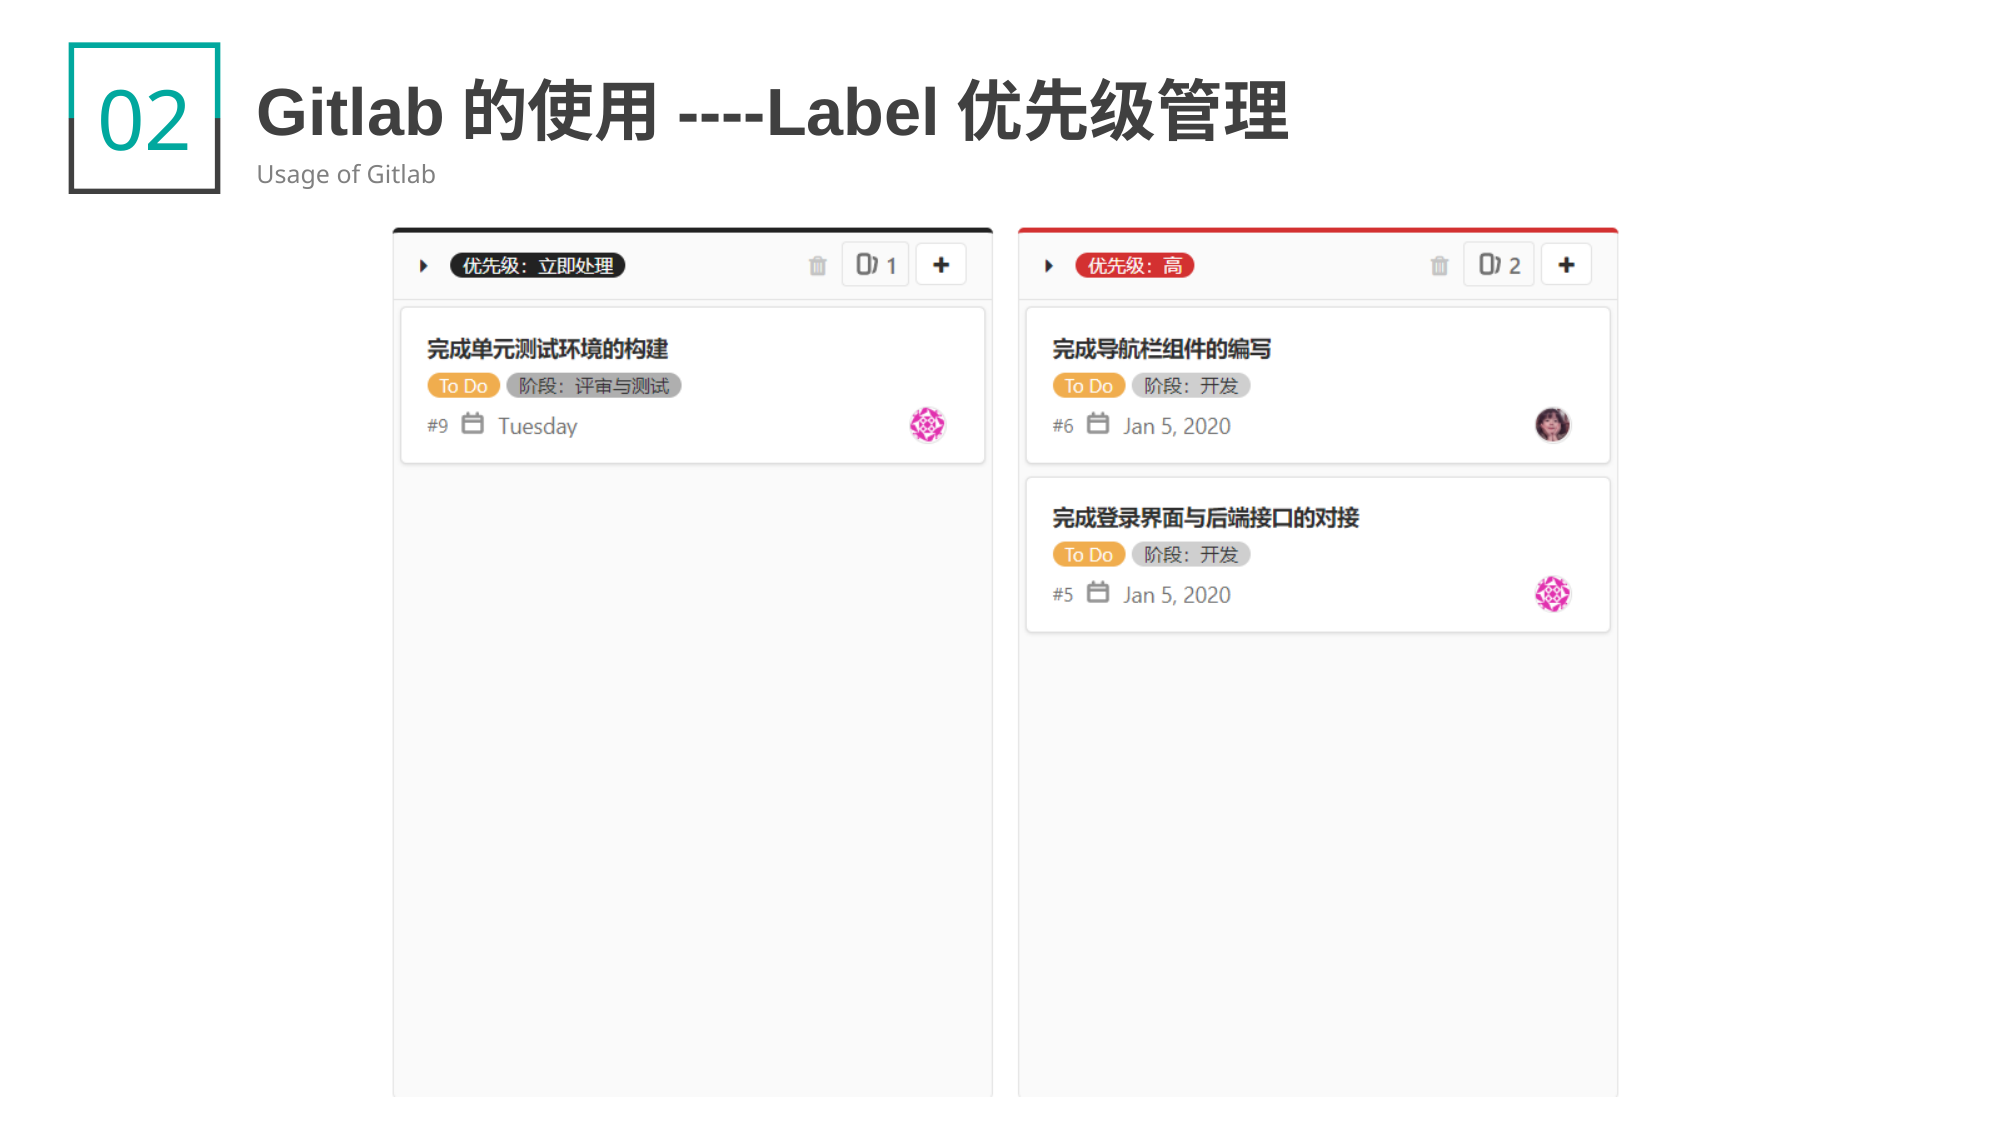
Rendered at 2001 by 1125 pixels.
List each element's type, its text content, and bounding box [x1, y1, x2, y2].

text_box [241, 60, 1308, 197]
picture [379, 219, 1621, 1097]
text_box [68, 41, 221, 60]
text_box 02 [68, 60, 221, 175]
text_box [68, 175, 221, 195]
